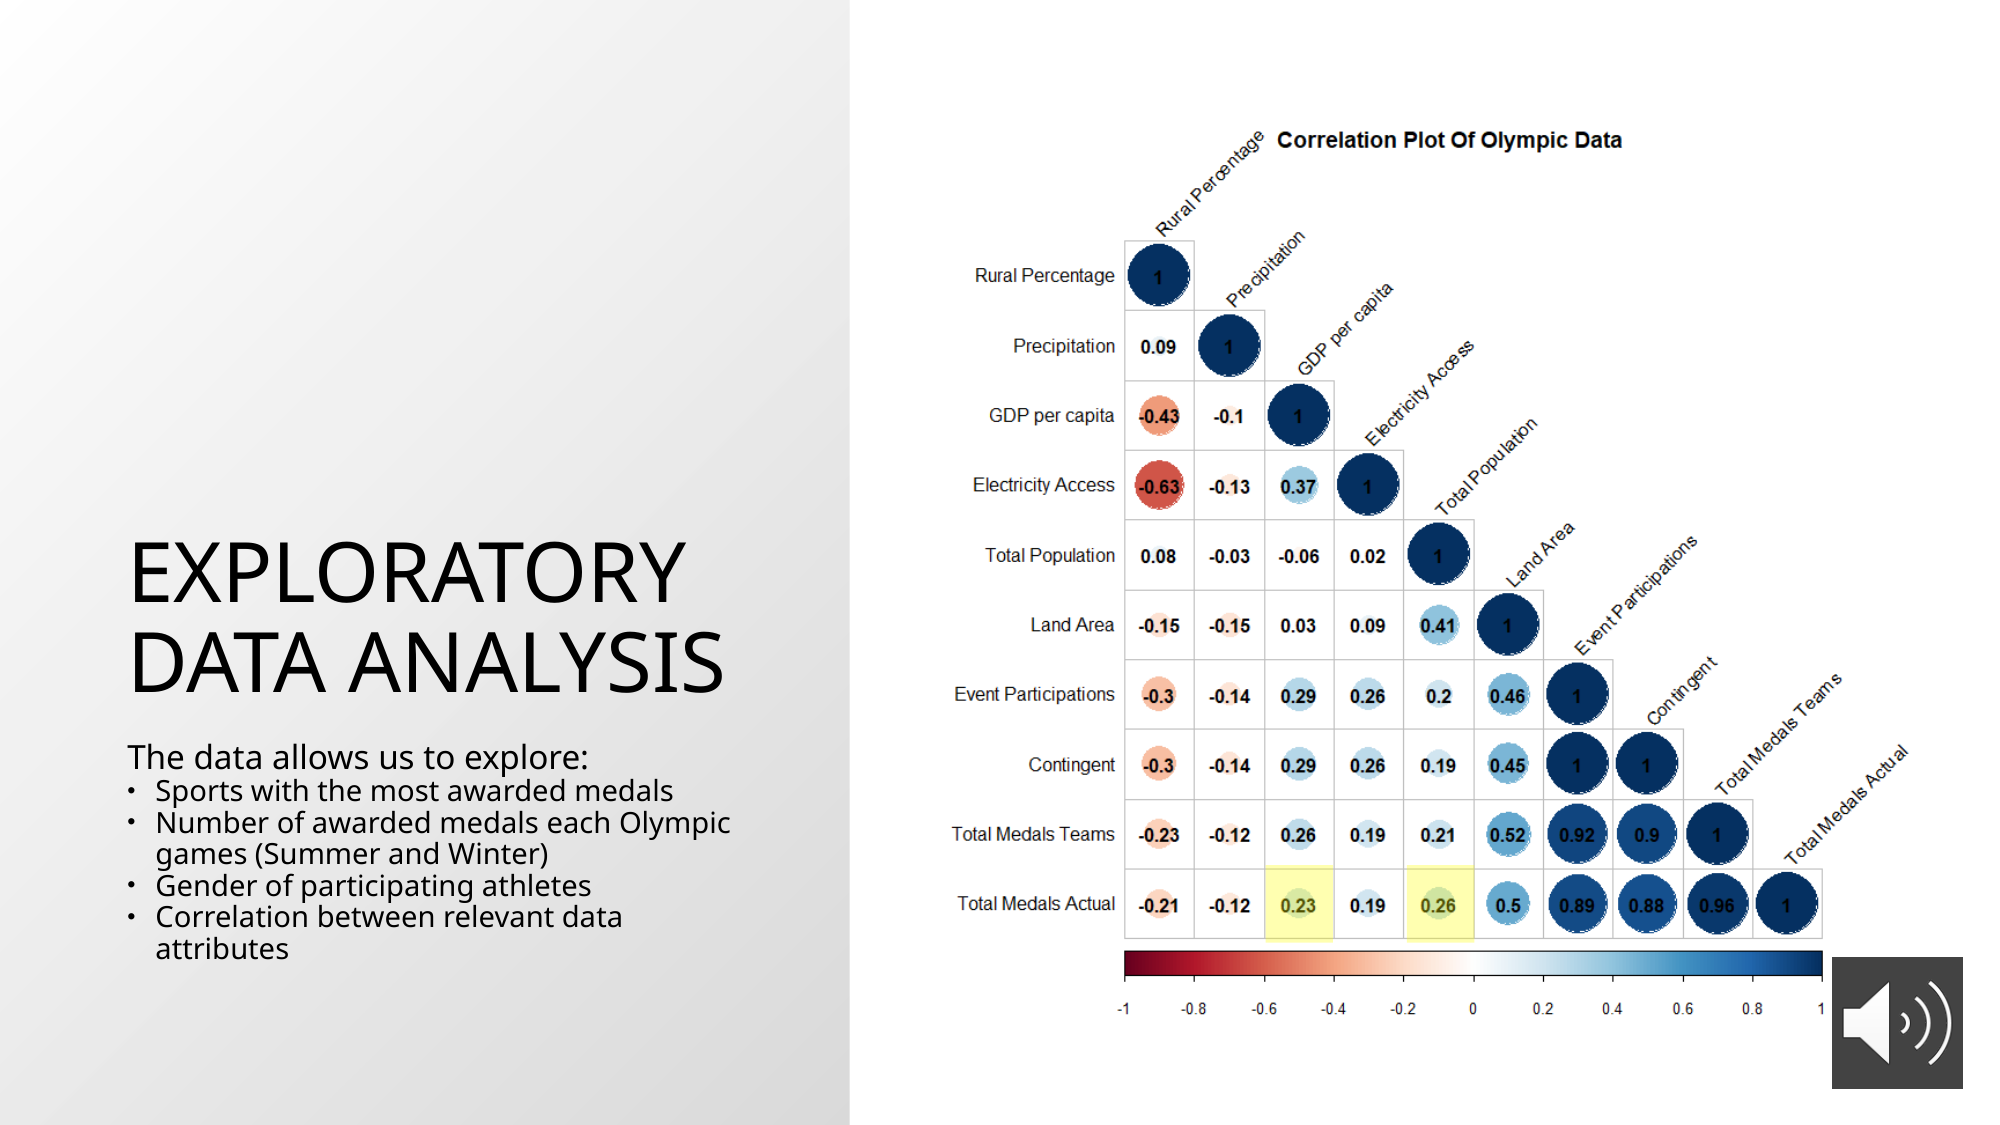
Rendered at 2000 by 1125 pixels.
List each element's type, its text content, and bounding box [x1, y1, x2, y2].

title Exploratory data Analysis [112, 112, 750, 719]
picture [940, 112, 1964, 1090]
list The data allows us to explore: Sports with the most awarded medals Number of awarded medals each Olympic games (Summer and Winter) Gender of participating athletes Correlation between relevant data attributes [112, 732, 750, 1013]
